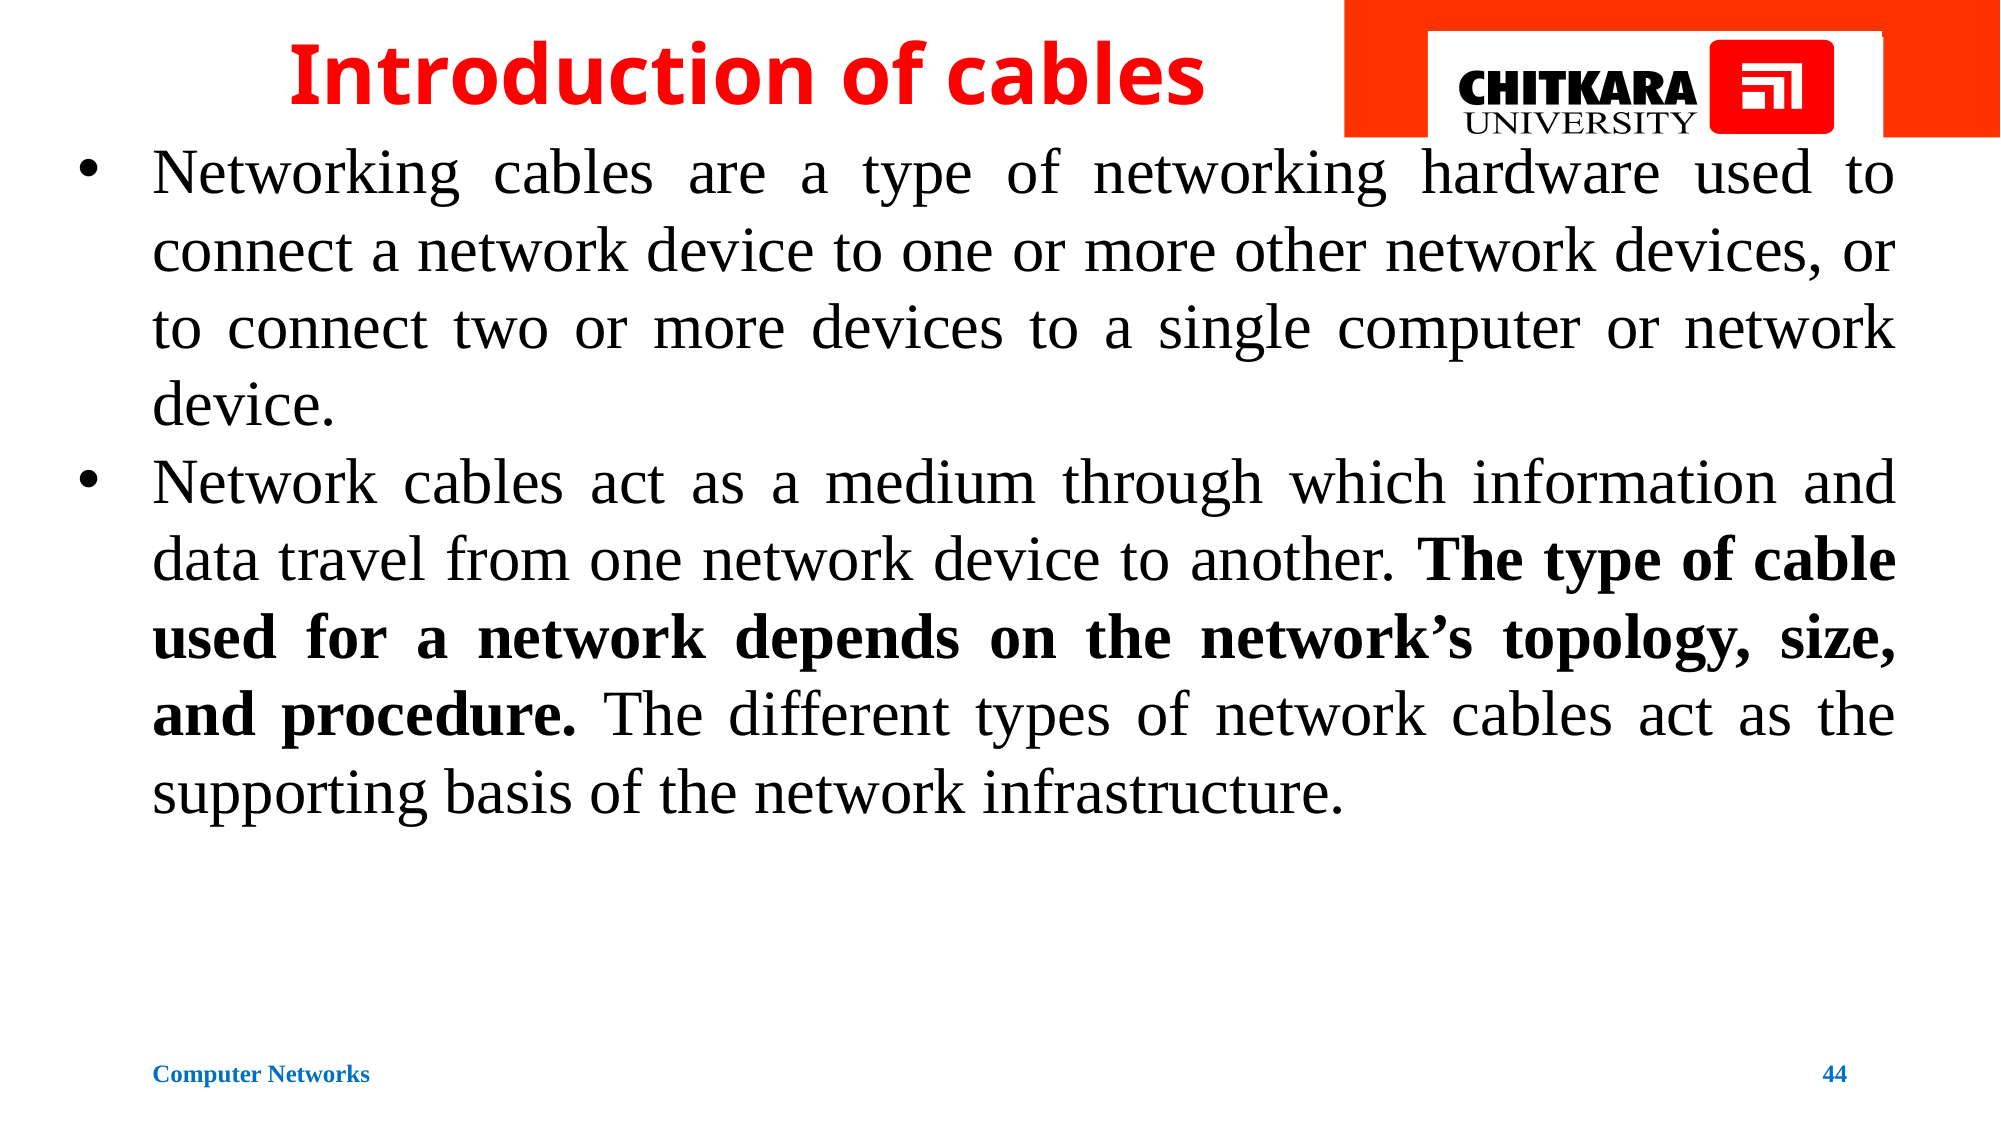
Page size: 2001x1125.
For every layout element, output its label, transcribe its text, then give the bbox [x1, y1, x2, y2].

title Introduction of cables [287, 0, 1490, 121]
picture [1490, 37, 1854, 121]
slide_number Computer Networks [137, 1042, 588, 1103]
slide_number 44 [1412, 1042, 1863, 1103]
text_box Networking cables are a type of networking hardware used to connect a network device to one or more other network devices, or to connect two or more devices to a single computer or network device. Network cables act as a medium through which information and data travel from one network device to another. The type of cable used for a network depends on the network’s topology, size, and procedure. The different types of network cables act as the supporting basis of the network infrastructure. [62, 121, 1913, 911]
